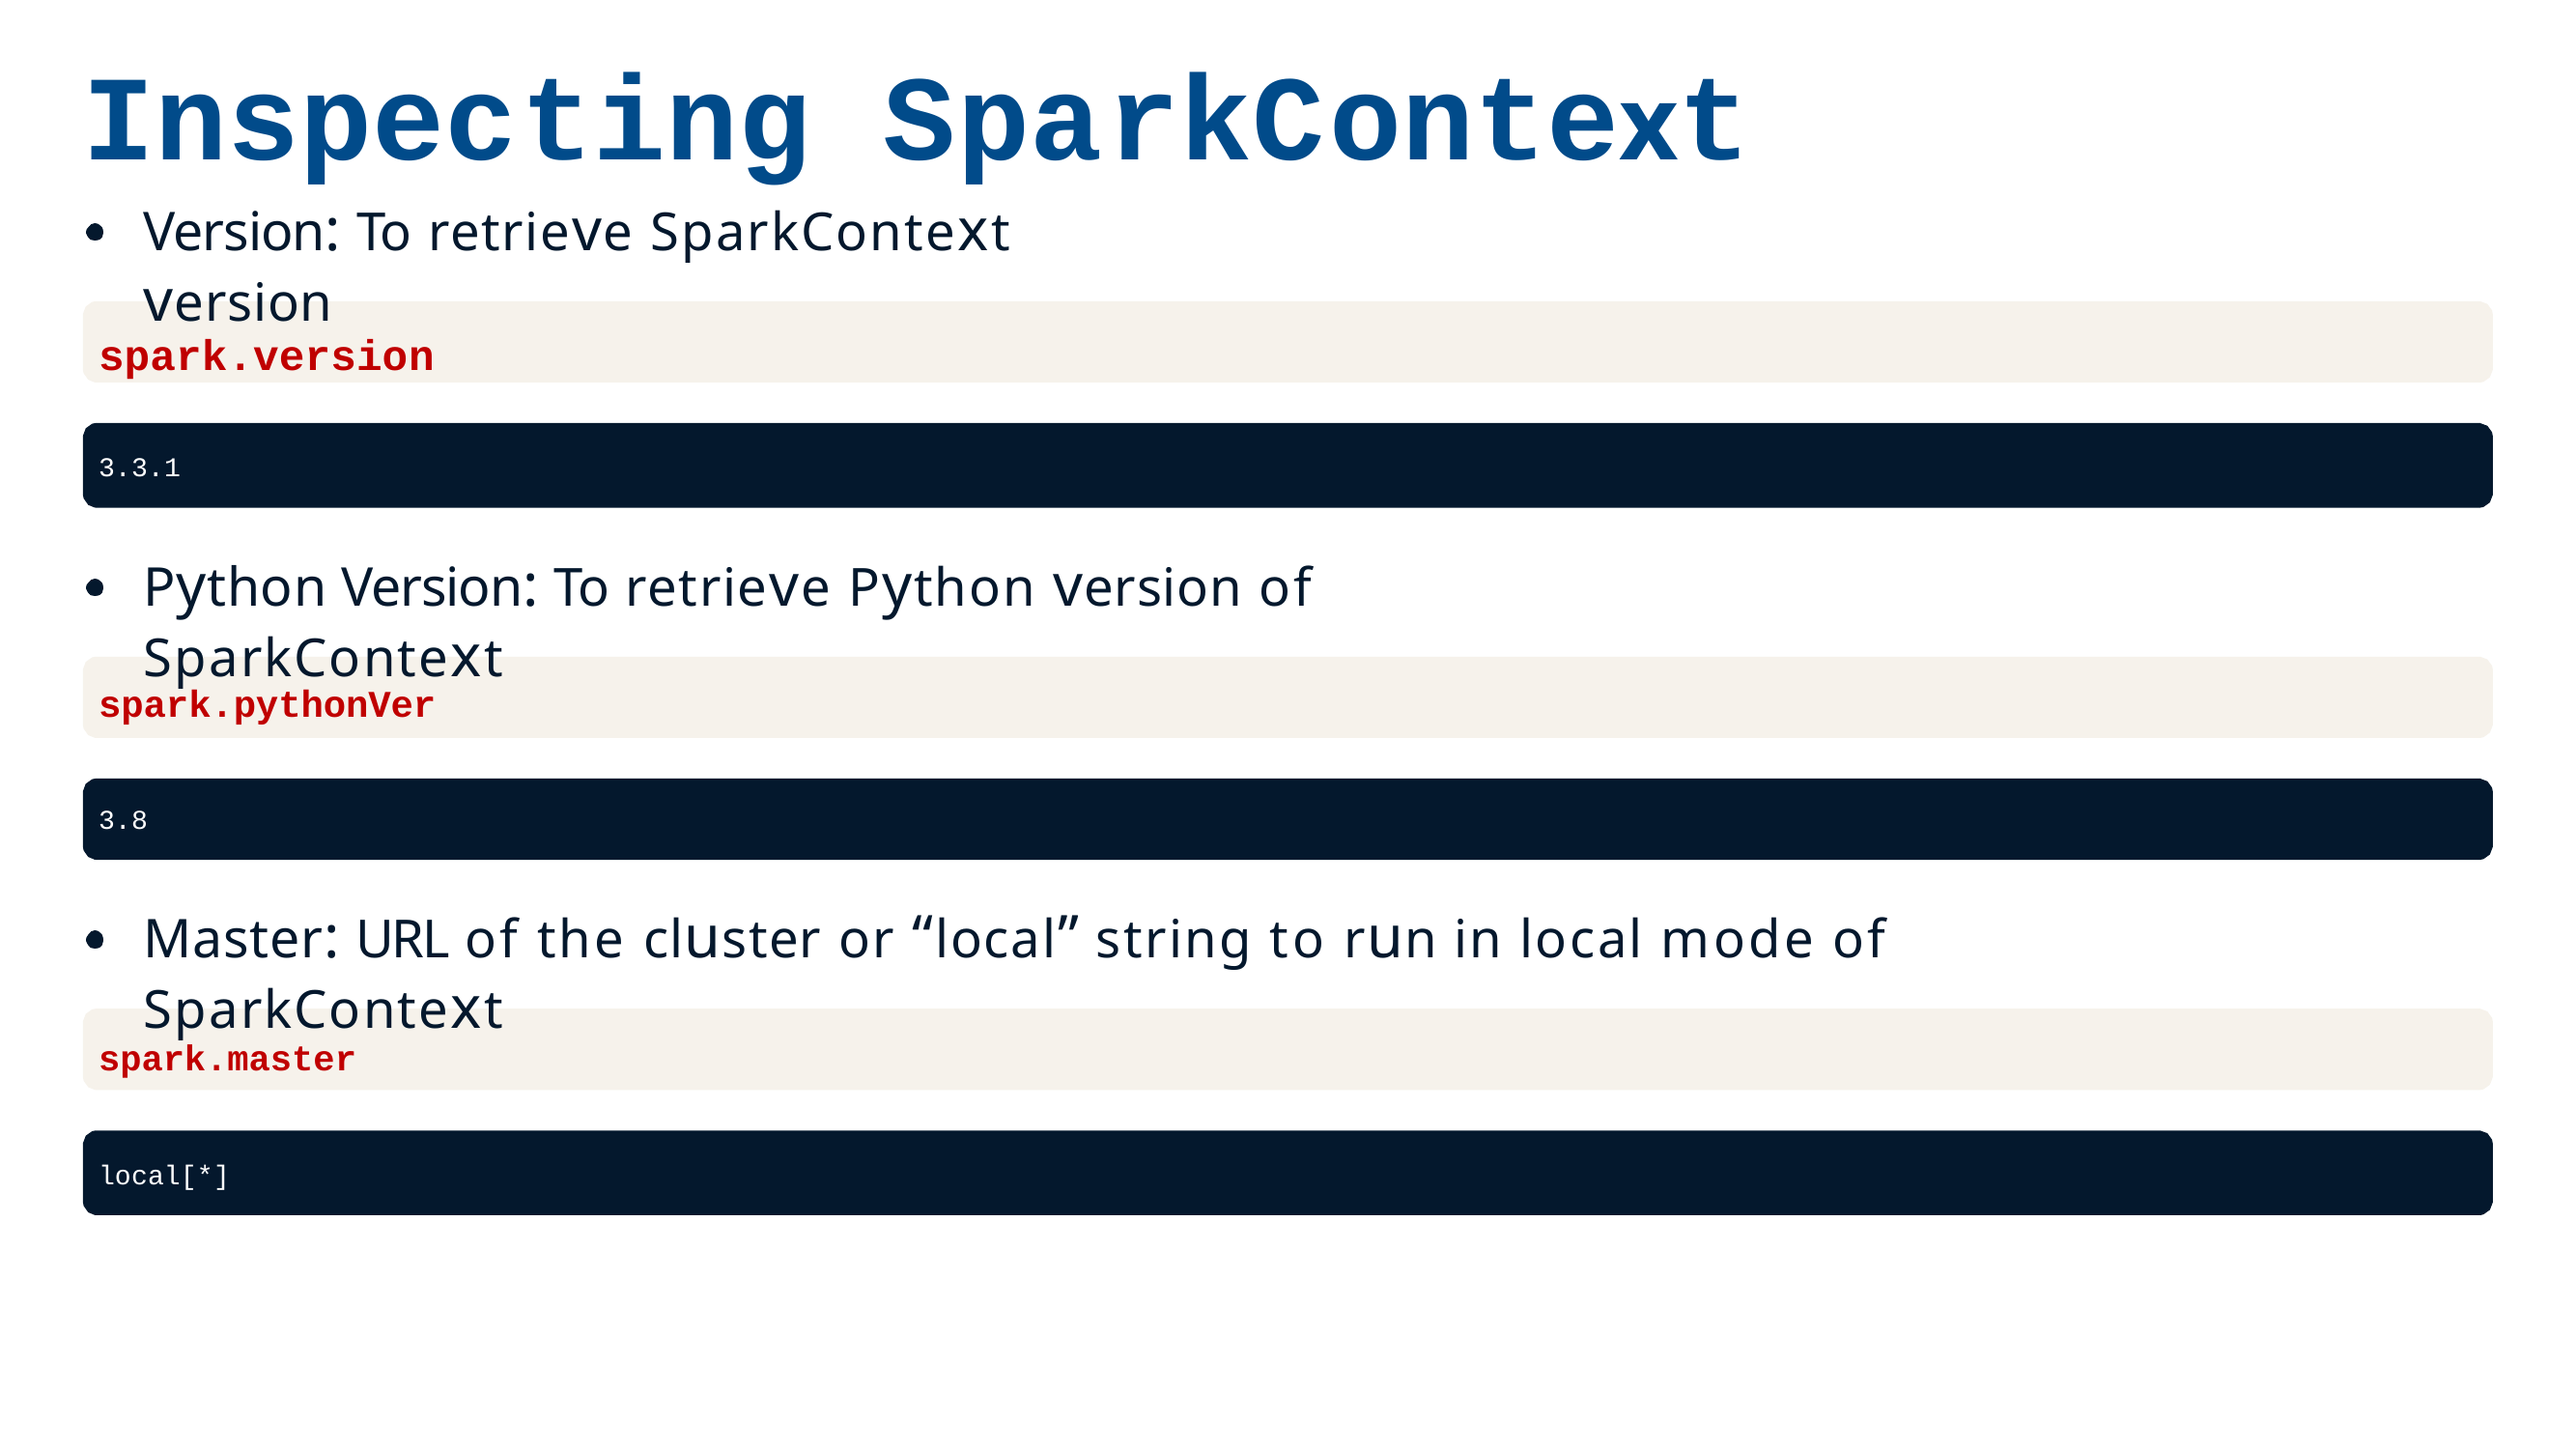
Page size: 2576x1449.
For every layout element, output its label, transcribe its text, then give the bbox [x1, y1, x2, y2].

text_box Master: URL of the cluster or “local” string to run in local mode of SparkContext [141, 896, 2157, 1040]
picture [86, 930, 104, 949]
text_box [82, 422, 2493, 508]
text_box 3.8 [96, 799, 151, 835]
text_box [82, 1130, 2493, 1214]
text_box 3.3.1 [96, 447, 184, 483]
text_box spark.pythonVer [96, 677, 580, 725]
text_box [0, 1214, 2576, 1449]
picture [86, 578, 104, 596]
text_box [82, 300, 2493, 383]
picture [86, 222, 104, 242]
text_box Version: To retrieve SparkContext version [141, 188, 1189, 333]
text_box [82, 1009, 2493, 1091]
title Inspecting SparkContext [80, 36, 1796, 282]
text_box spark.version [96, 326, 472, 380]
text_box spark.master [96, 1033, 430, 1079]
text_box [82, 778, 2493, 861]
text_box [82, 656, 2493, 738]
text_box Python Version: To retrieve Python version of SparkContext [141, 544, 1646, 689]
text_box local[*] [96, 1154, 233, 1190]
